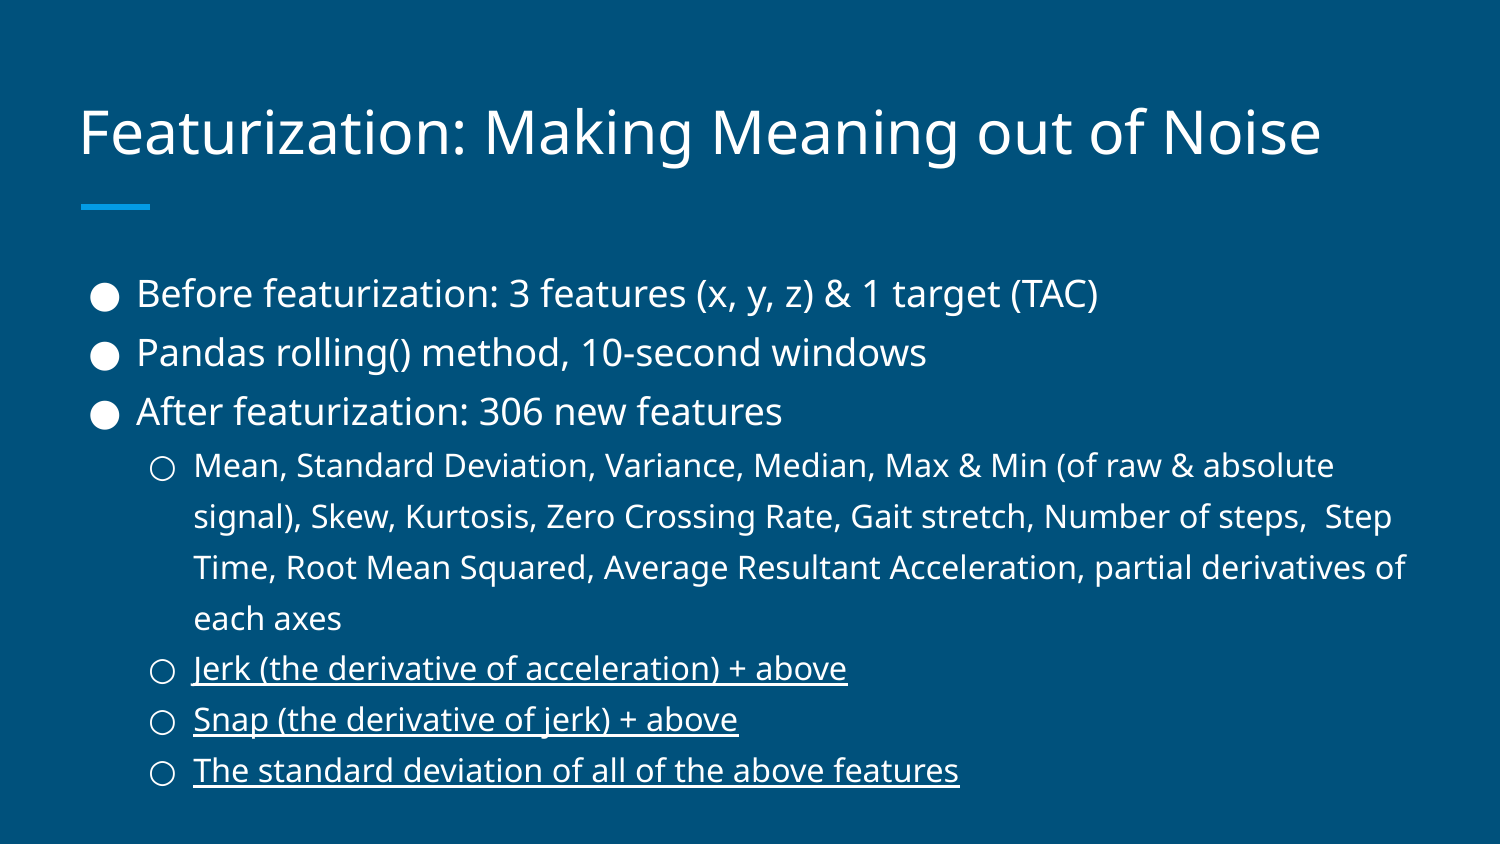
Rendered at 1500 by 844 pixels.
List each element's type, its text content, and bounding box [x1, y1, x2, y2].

list Before featurization: 3 features (x, y, z) & 1 target (TAC) Pandas rolling() method, 10-second windows After featurization: 306 new features Mean, Standard Deviation, Variance, Median, Max & Min (of raw & absolute signal), Skew, Kurtosis, Zero Crossing Rate, Gait stretch, Number of steps, Step Time, Root Mean Squared, Average Resultant Acceleration, partial derivatives of each axes Jerk (the derivative of acceleration) + above Snap (the derivative of jerk) + above The standard deviation of all of the above features [63, 244, 1437, 813]
title Featurization: Making Meaning out of Noise [63, 75, 1437, 188]
